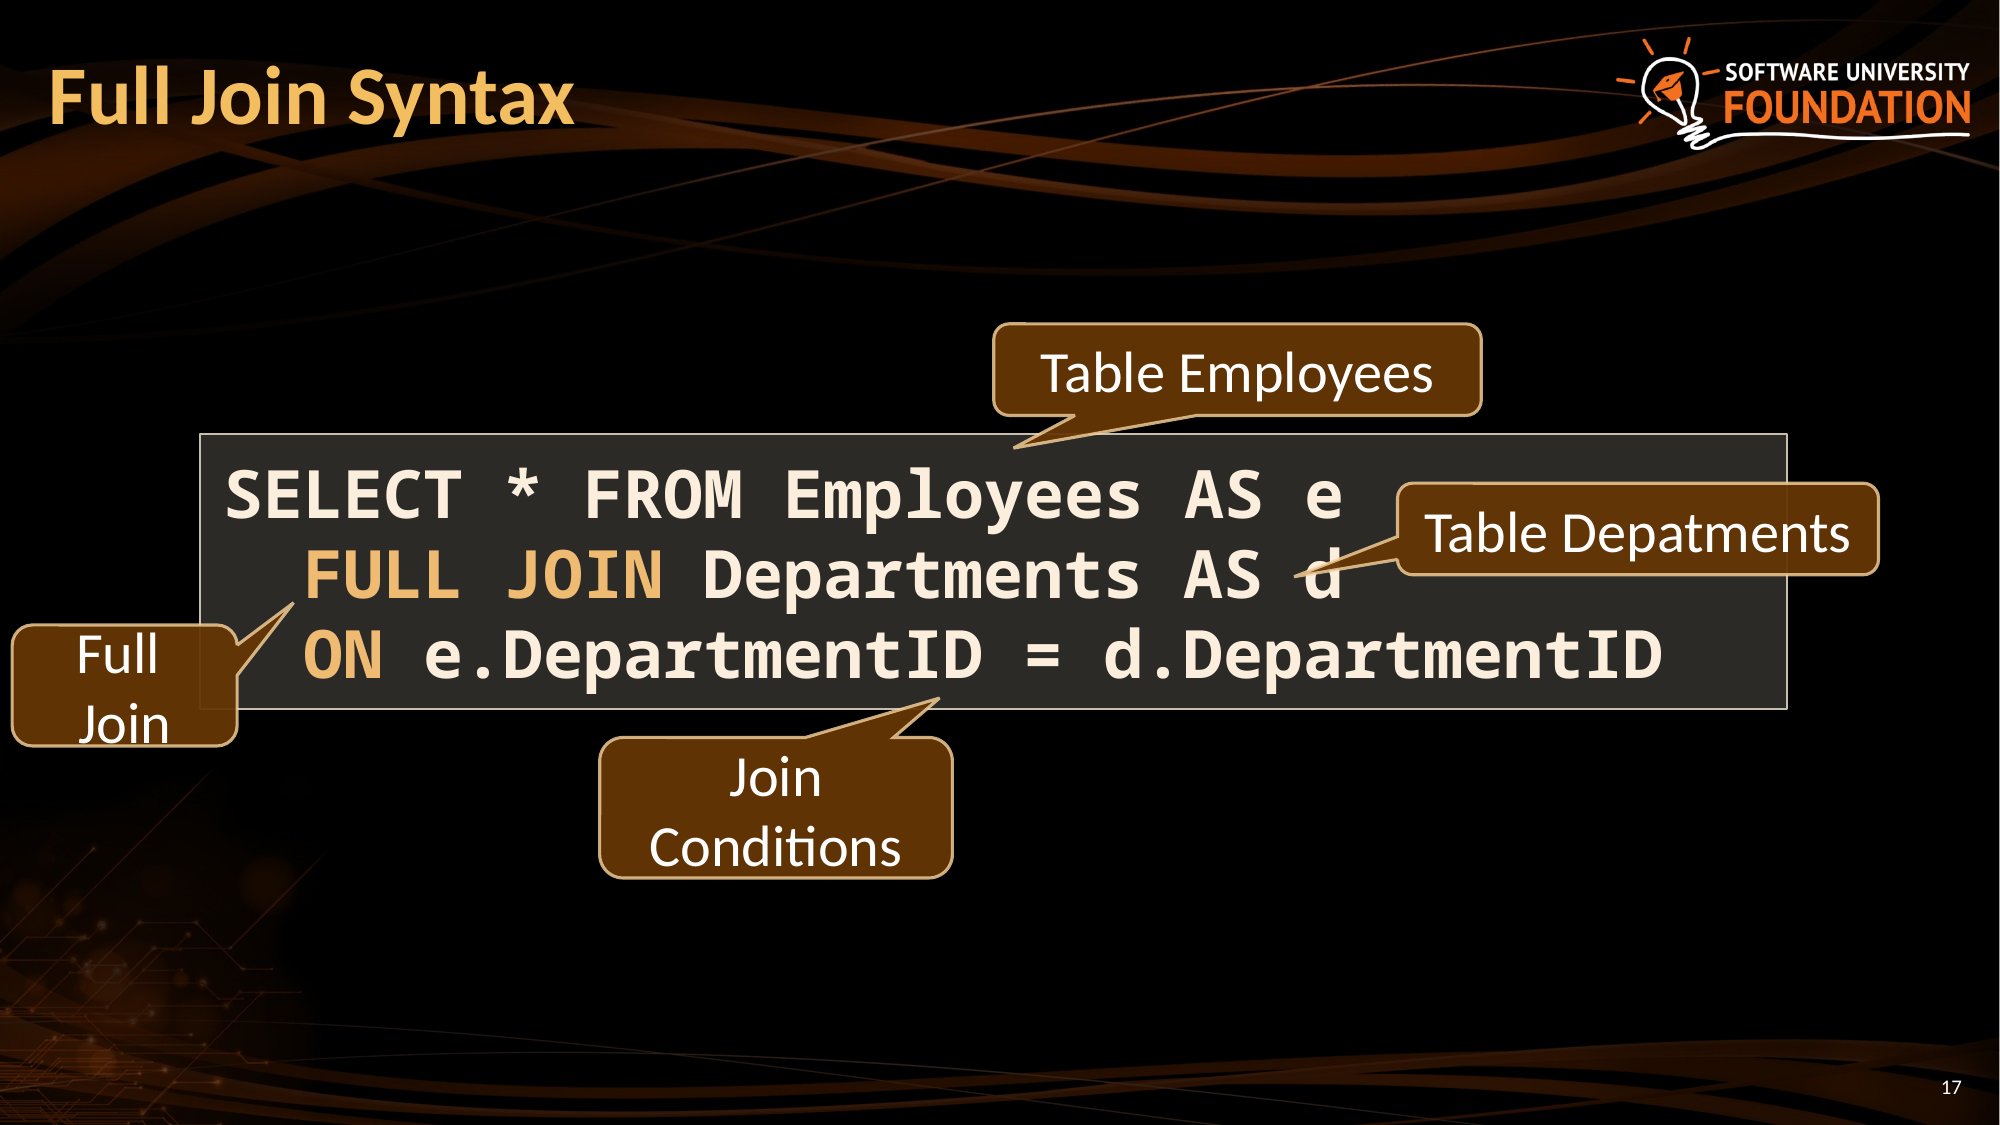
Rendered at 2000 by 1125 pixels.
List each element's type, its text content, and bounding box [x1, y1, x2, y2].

text_box Table Depatments [1293, 482, 1880, 578]
title Full Join Syntax [30, 6, 1602, 189]
text_box Full Join [11, 601, 295, 748]
picture [0, 0, 2000, 1125]
slide_number 17 [1897, 1070, 1968, 1103]
text_box Table Employees [992, 322, 1483, 450]
text_box Join Conditions [598, 697, 954, 880]
text_box SELECT * FROM Employees AS e FULL JOIN Departments AS d ON e.DepartmentID = d.DepartmentID [200, 433, 1788, 710]
